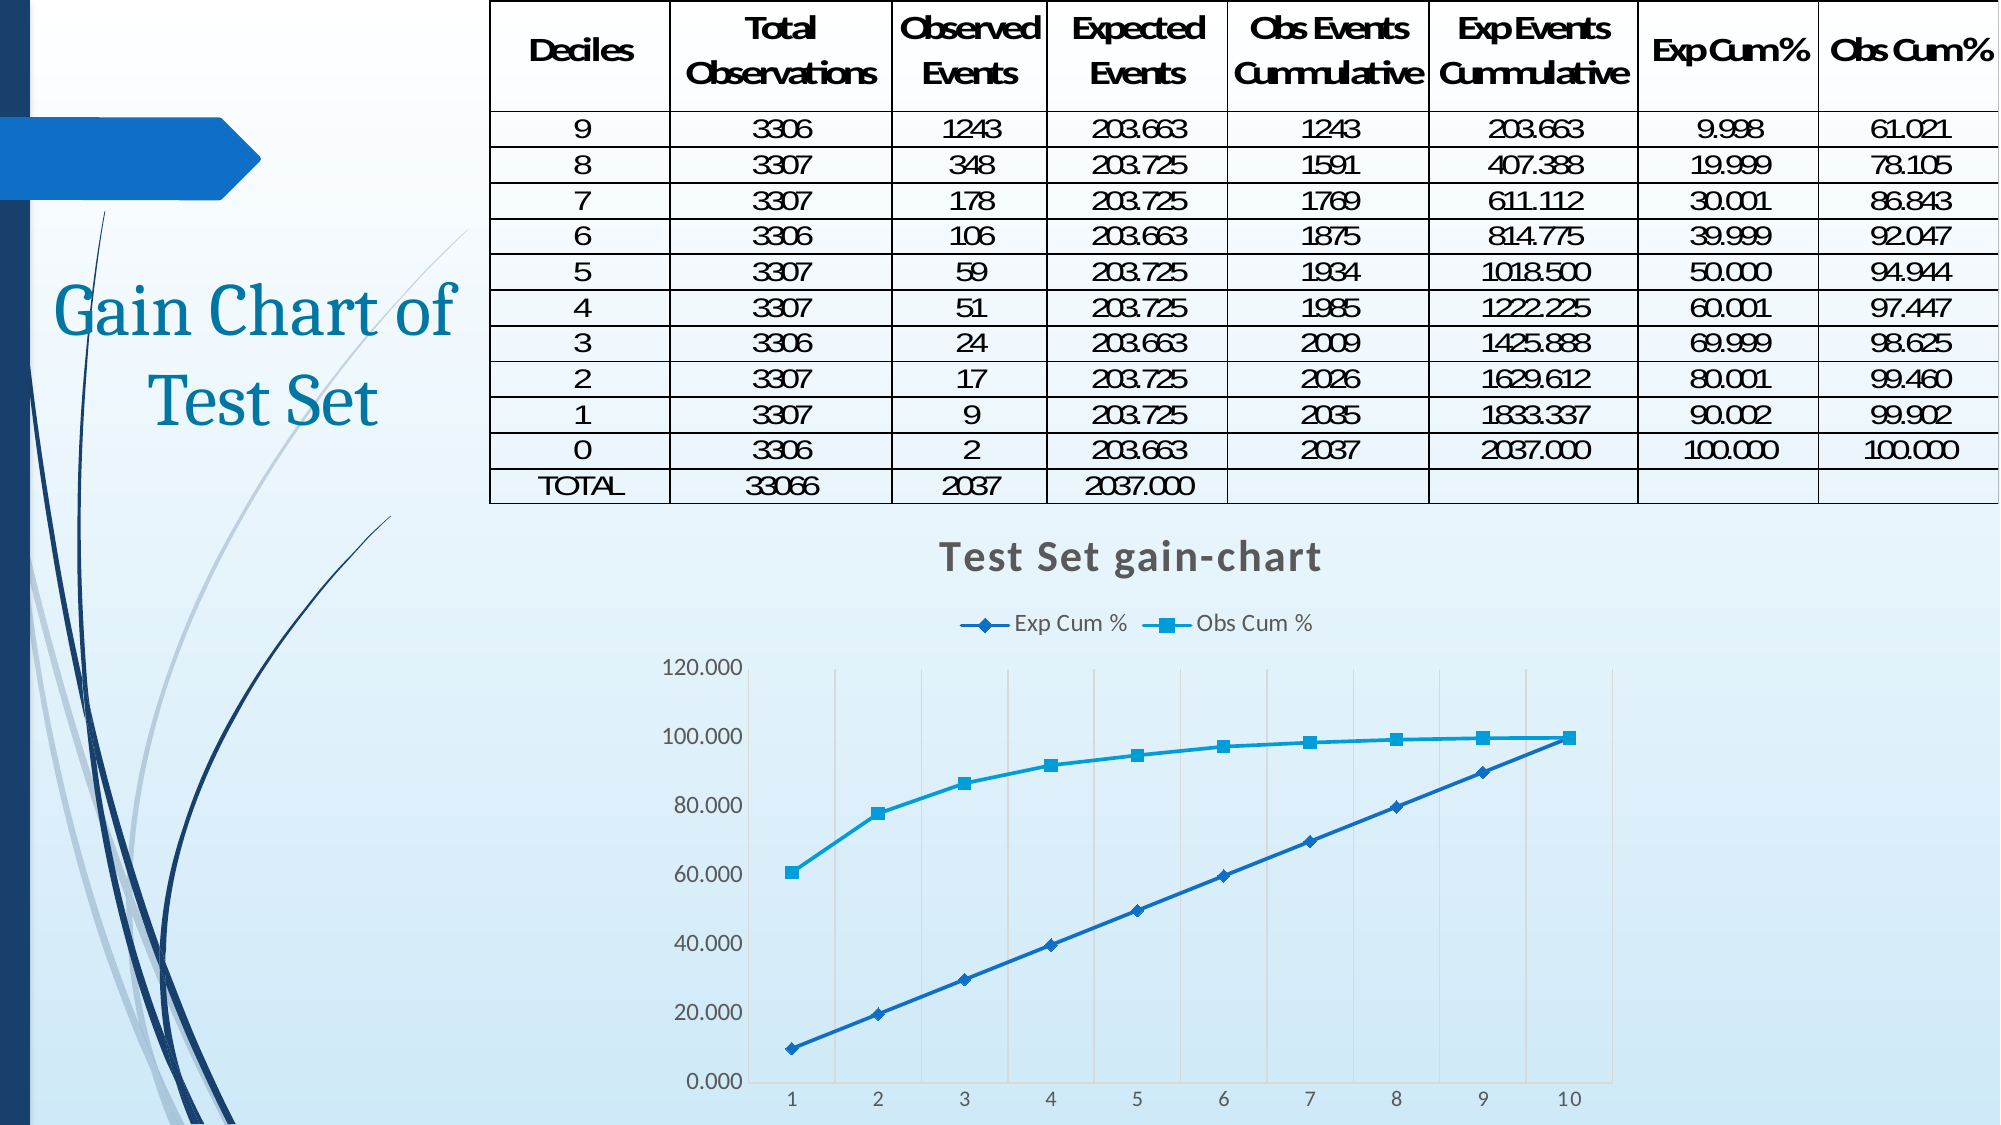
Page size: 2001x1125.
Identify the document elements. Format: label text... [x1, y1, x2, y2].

title Gain Chart of Test Set [0, 252, 484, 463]
chart [641, 505, 1633, 1125]
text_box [488, 0, 2000, 506]
